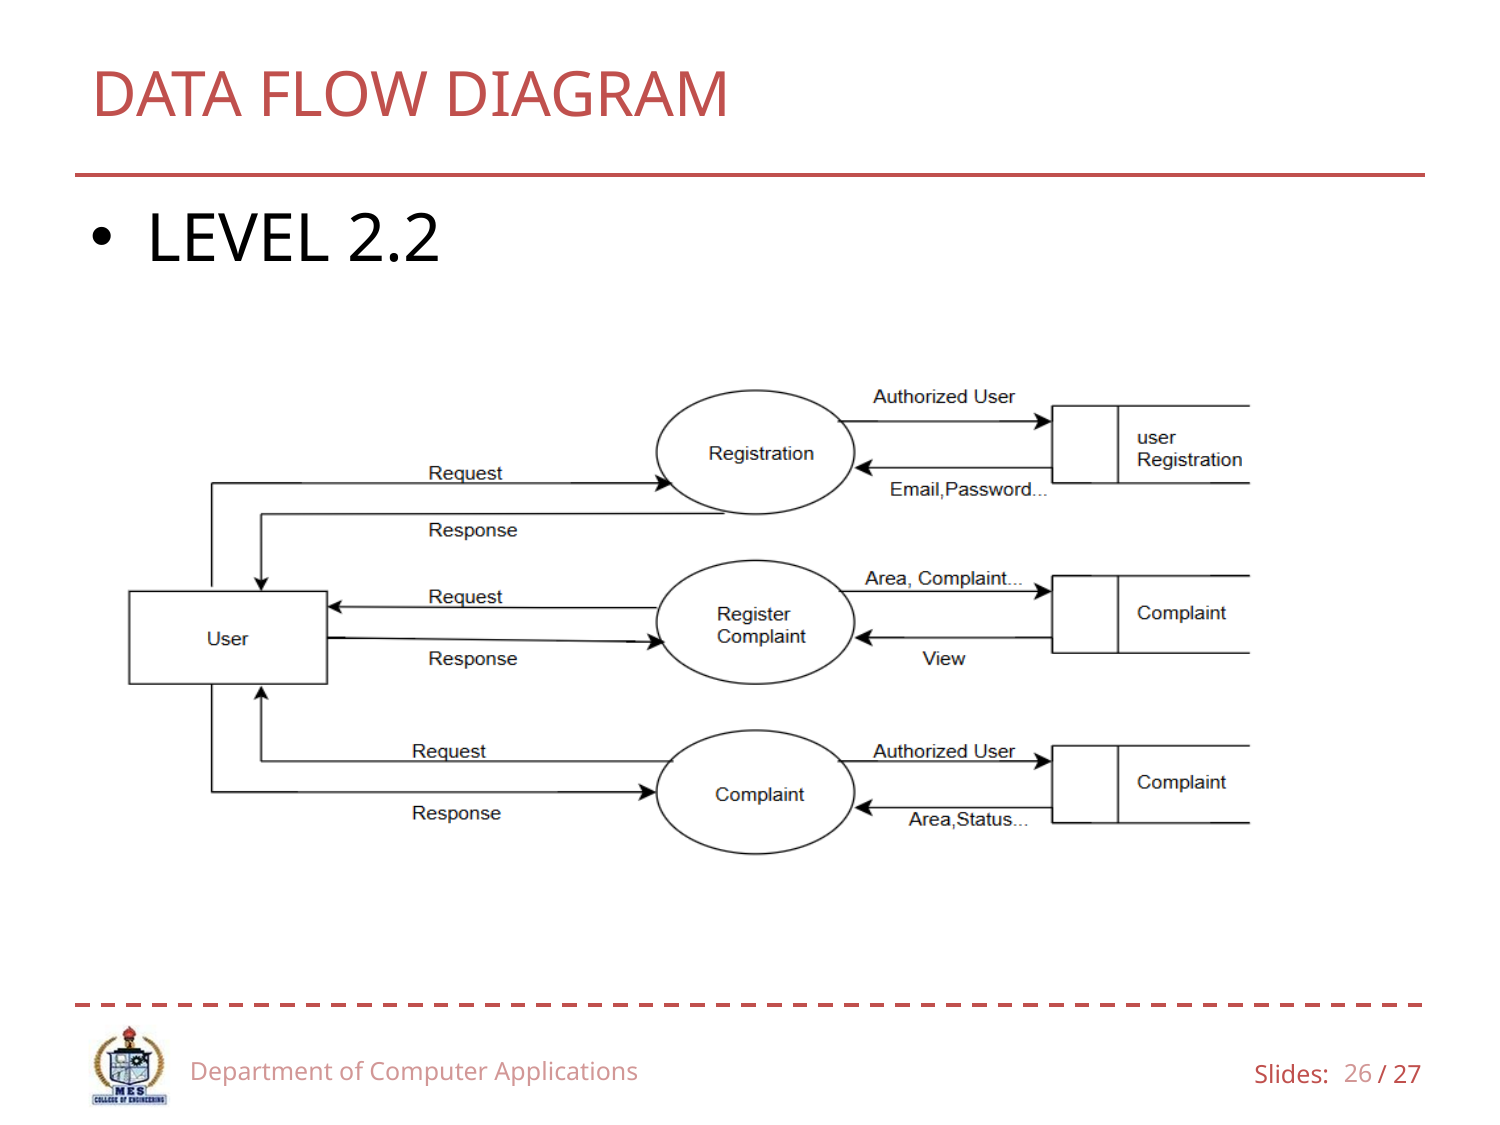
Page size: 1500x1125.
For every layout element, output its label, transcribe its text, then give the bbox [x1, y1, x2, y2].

footer Department of Computer Applications [174, 1042, 675, 1103]
picture [87, 1023, 171, 1109]
slide_number 26 [1325, 1044, 1388, 1105]
list LEVEL 2.2 [75, 187, 1425, 1000]
title DATA FLOW DIAGRAM [75, 21, 1428, 162]
picture [99, 282, 1301, 916]
